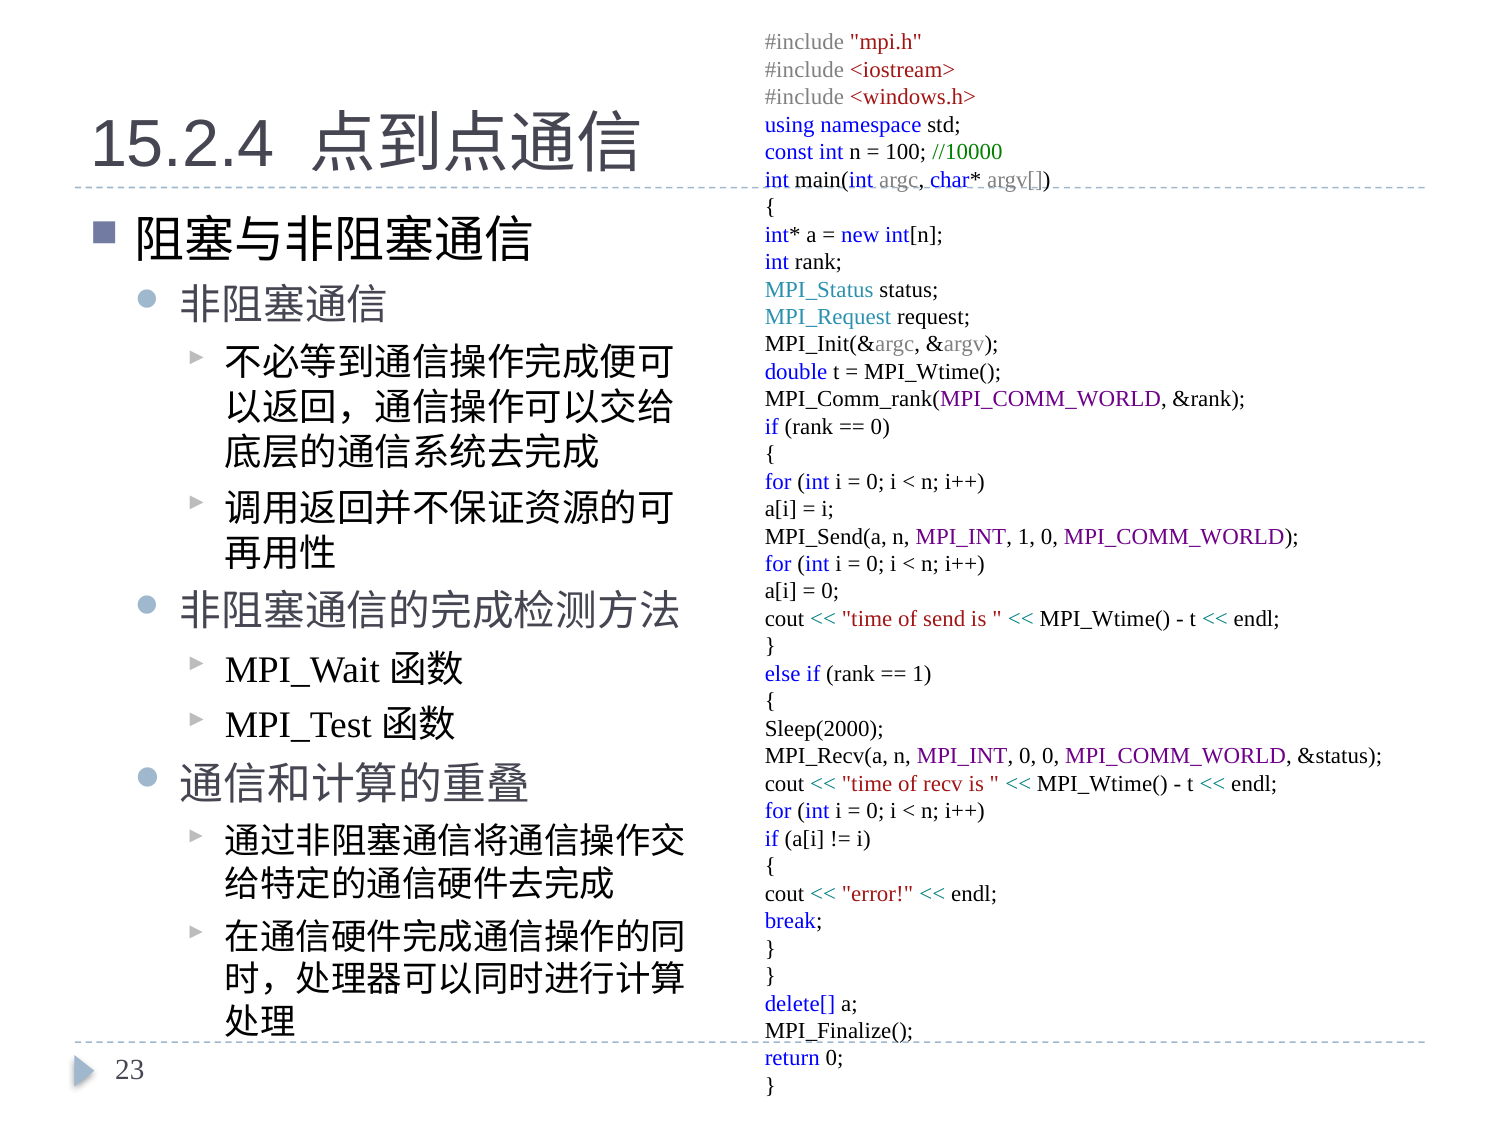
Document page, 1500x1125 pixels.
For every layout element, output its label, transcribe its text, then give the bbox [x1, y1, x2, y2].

title 15.2.4 点到点通信 [74, 24, 749, 188]
slide_number 23 [100, 1042, 426, 1103]
list 阻塞与非阻塞通信 非阻塞通信 不必等到通信操作完成便可以返回，通信操作可以交给底层的通信系统去完成 调用返回并不保证资源的可再用性 非阻塞通信的完成检测方法 MPI_Wait函数 MPI_Test函数 通信和计算的重叠 通过非阻塞通信将通信操作交给特定的通信硬件去完成 在通信硬件完成通信操作的同时，处理器可以同时进行计算处理 [74, 199, 727, 1011]
text_box #include "mpi.h" #include <iostream> #include <windows.h> using namespace std; const int n = 100; //10000 int main(int argc, char* argv[]) { int* a = new int[n]; int rank; MPI_Status status; MPI_Request request; MPI_Init(&argc, &argv); double t = MPI_Wtime(); MPI_Comm_rank(MPI_COMM_WORLD, &rank); if (rank == 0) { for (int i = 0; i < n; i++) a[i] = i; MPI_Send(a, n, MPI_INT, 1, 0, MPI_COMM_WORLD); for (int i = 0; i < n; i++) a[i] = 0; cout << "time of send is " << MPI_Wtime() - t << endl; } else if (rank == 1) { Sleep(2000); MPI_Recv(a, n, MPI_INT, 0, 0, MPI_COMM_WORLD, &status); cout << "time of recv is " << MPI_Wtime() - t << endl; for (int i = 0; i < n; i++) if (a[i] != i) { cout << "error!" << endl; break; } } delete[] a; MPI_Finalize(); return 0; } [749, 19, 1500, 1106]
